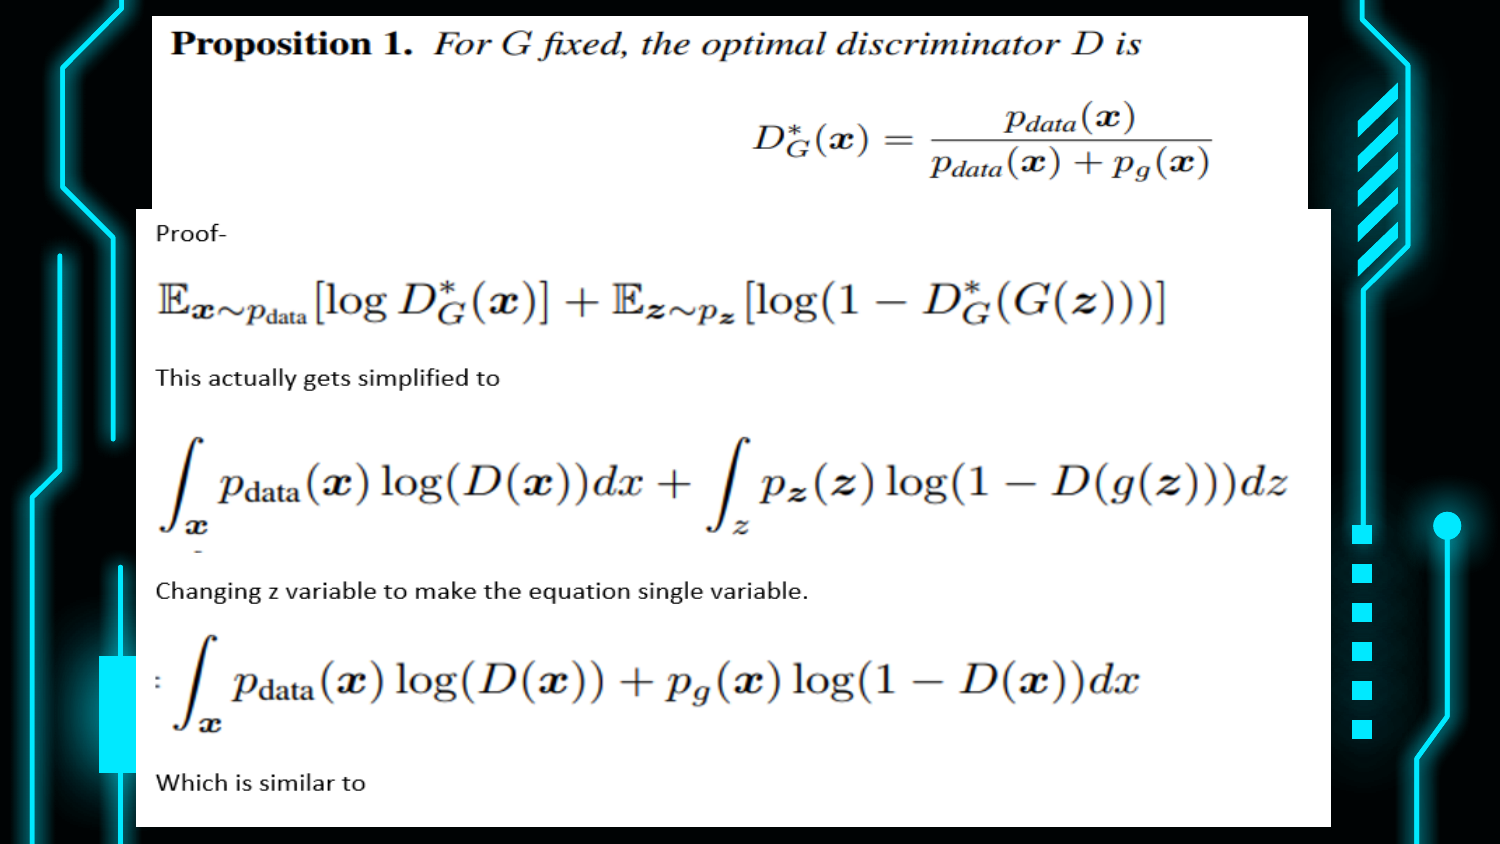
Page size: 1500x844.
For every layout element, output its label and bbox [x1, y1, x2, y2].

picture [136, 16, 1332, 828]
